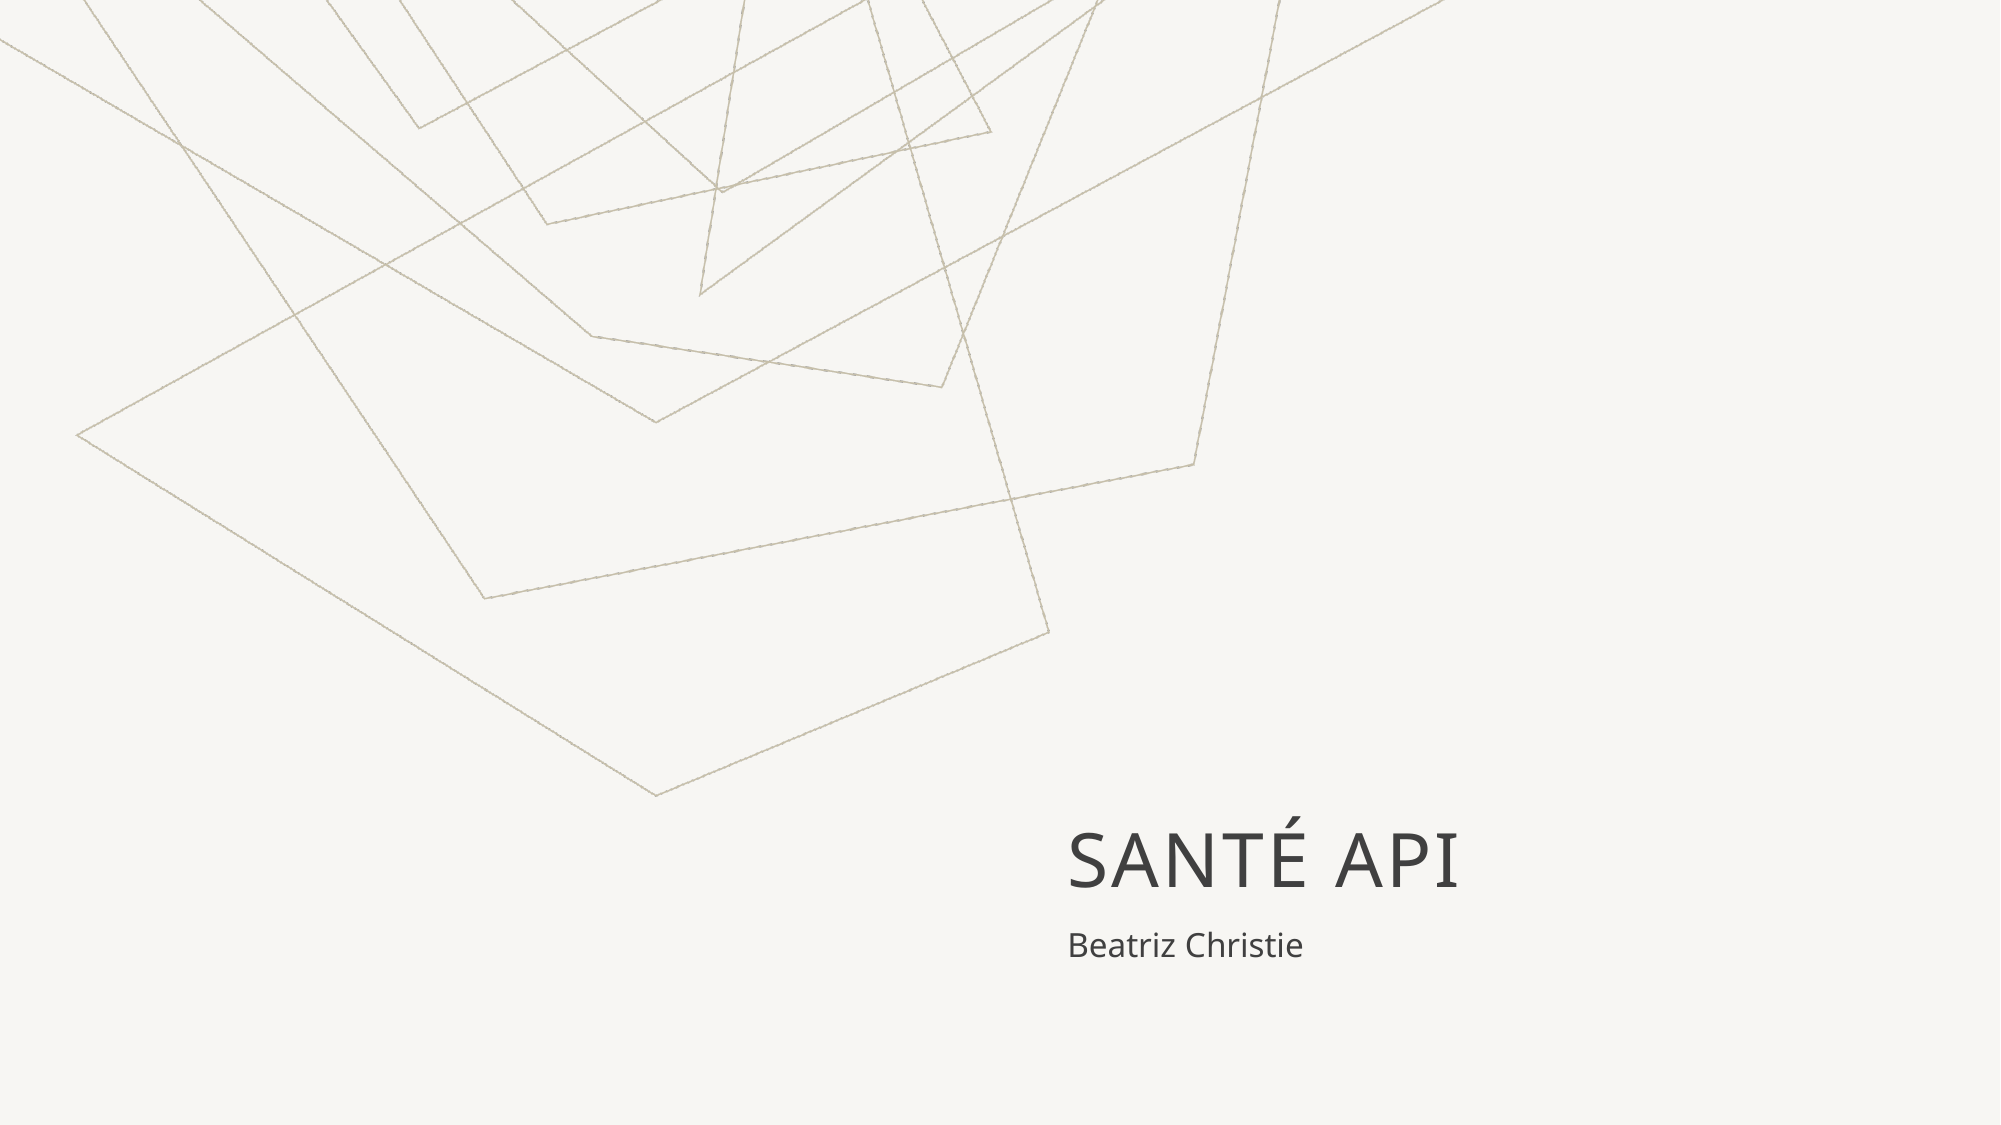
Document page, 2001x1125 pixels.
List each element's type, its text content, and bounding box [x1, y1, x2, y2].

subtitle Beatriz Christie [1052, 916, 1864, 982]
picture [0, 0, 1557, 830]
title SANTÉ API [1052, 727, 1864, 912]
